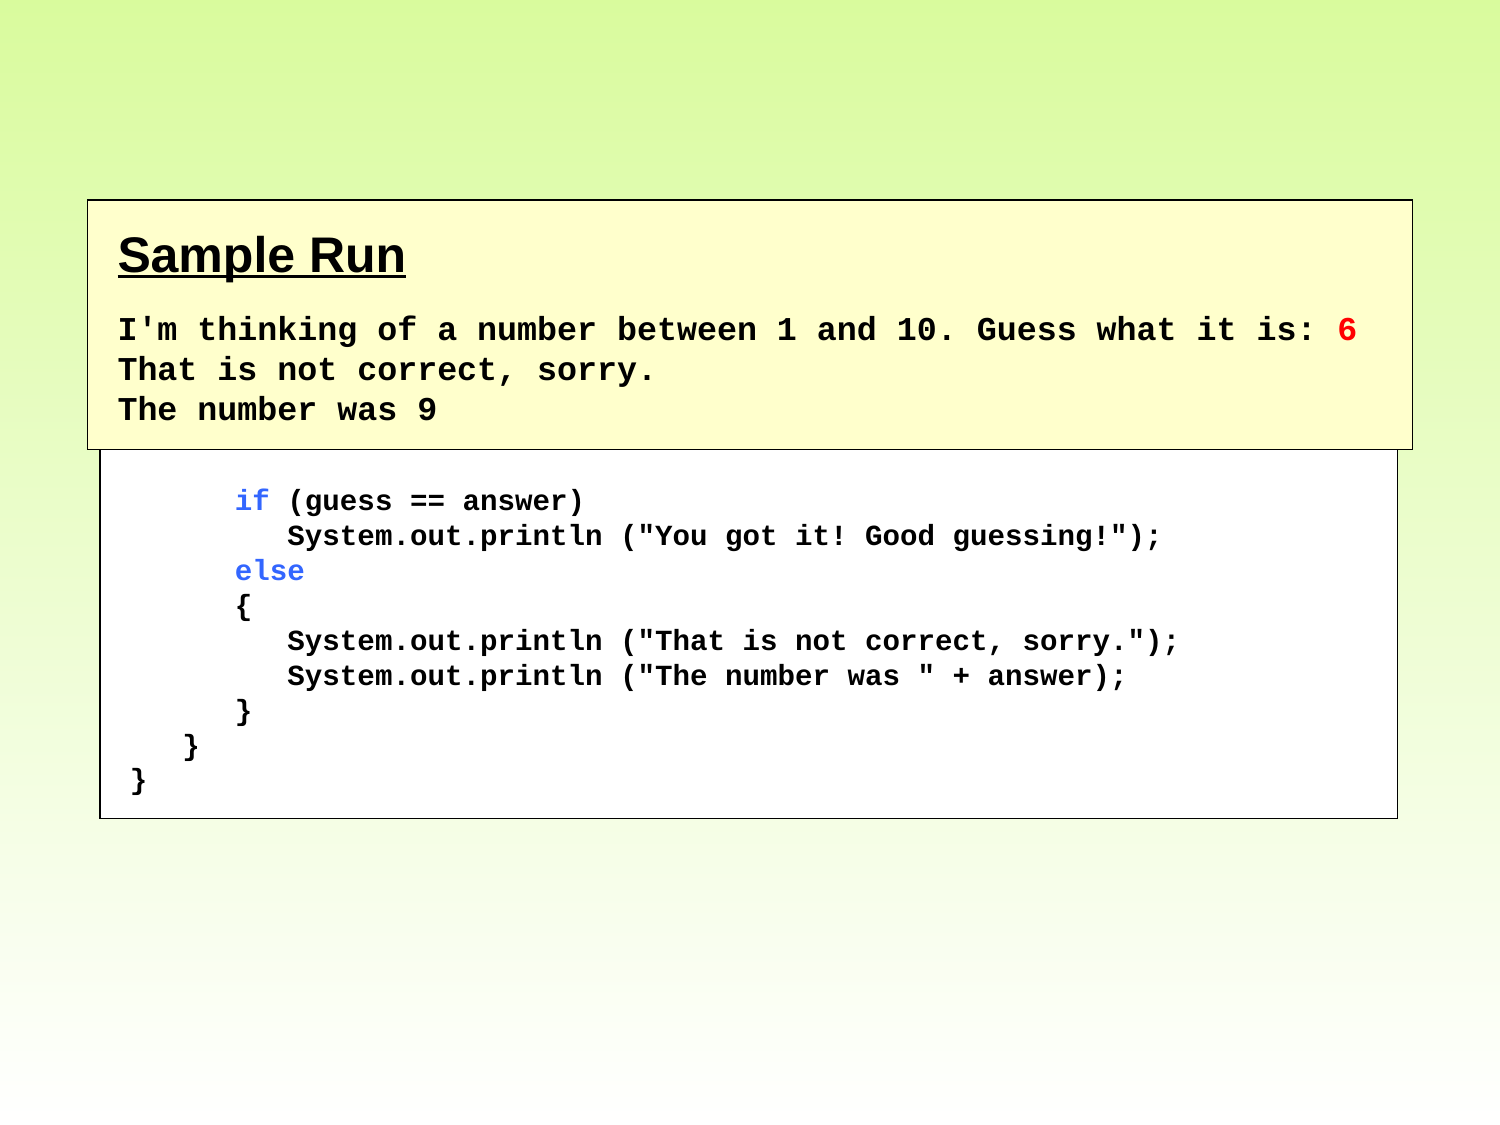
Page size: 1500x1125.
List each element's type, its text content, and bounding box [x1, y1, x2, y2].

text_box continue System.out.print ("I'm thinking of a number between 1 and " + MAX + ". Guess what it is: "); guess = scan.nextInt(); if (guess == answer) System.out.println ("You got it! Good guessing!"); else { System.out.println ("That is not correct, sorry."); System.out.println ("The number was " + answer); } } } [99, 450, 1398, 819]
text_box Sample Run I'm thinking of a number between 1 and 10. Guess what it is: 6 That is not correct, sorry. The number was 9 [87, 200, 1413, 450]
